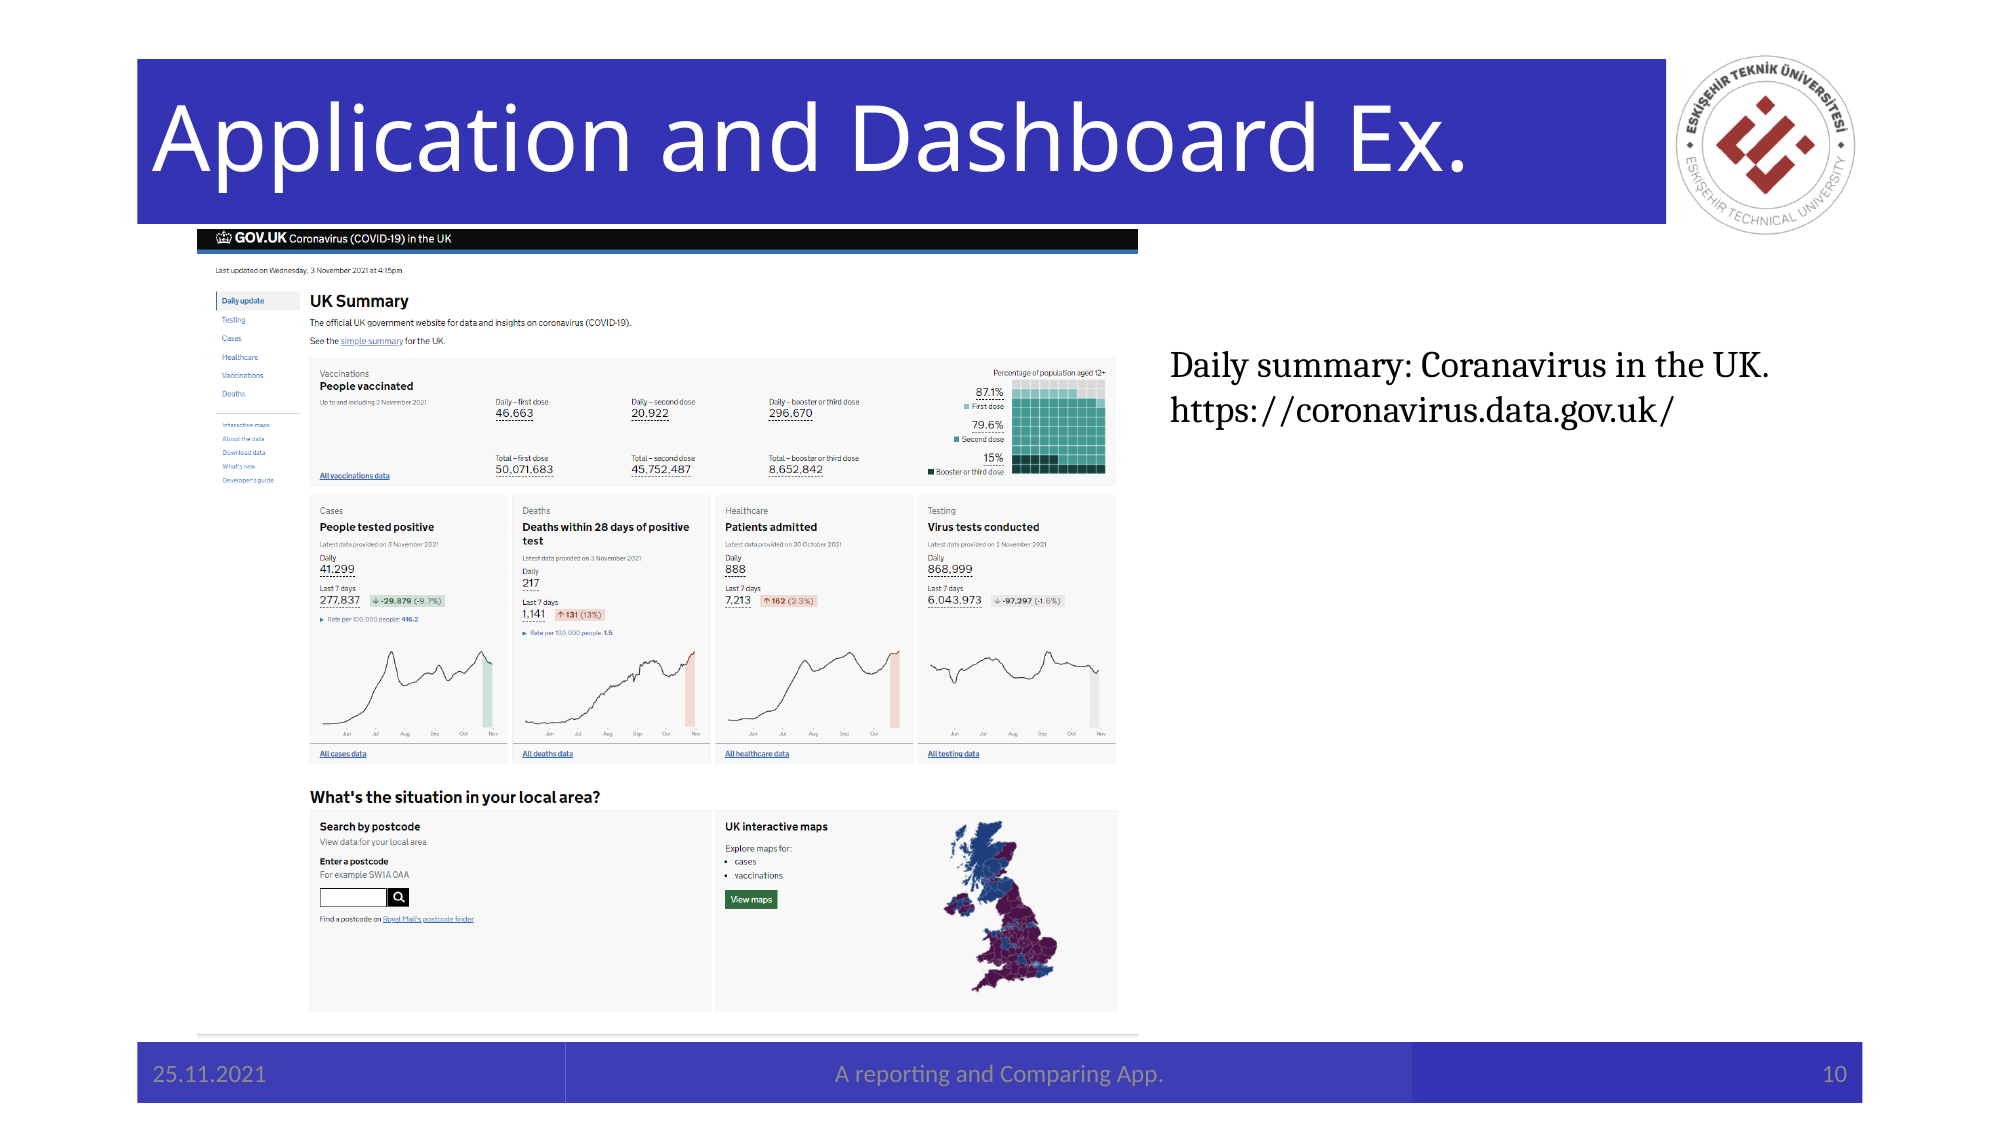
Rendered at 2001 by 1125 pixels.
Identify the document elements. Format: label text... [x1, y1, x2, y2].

title Application and Dashboard Ex. [137, 59, 1667, 224]
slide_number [137, 1042, 565, 1103]
picture [1666, 45, 1863, 238]
text_box Daily summary: Coranavirus in the UK. https://coronavirus.data.gov.uk/ [1155, 252, 1832, 438]
slide_number 10 [1412, 1042, 1863, 1103]
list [197, 229, 1138, 1038]
footer A reporting and Comparing App. [565, 1042, 1412, 1103]
